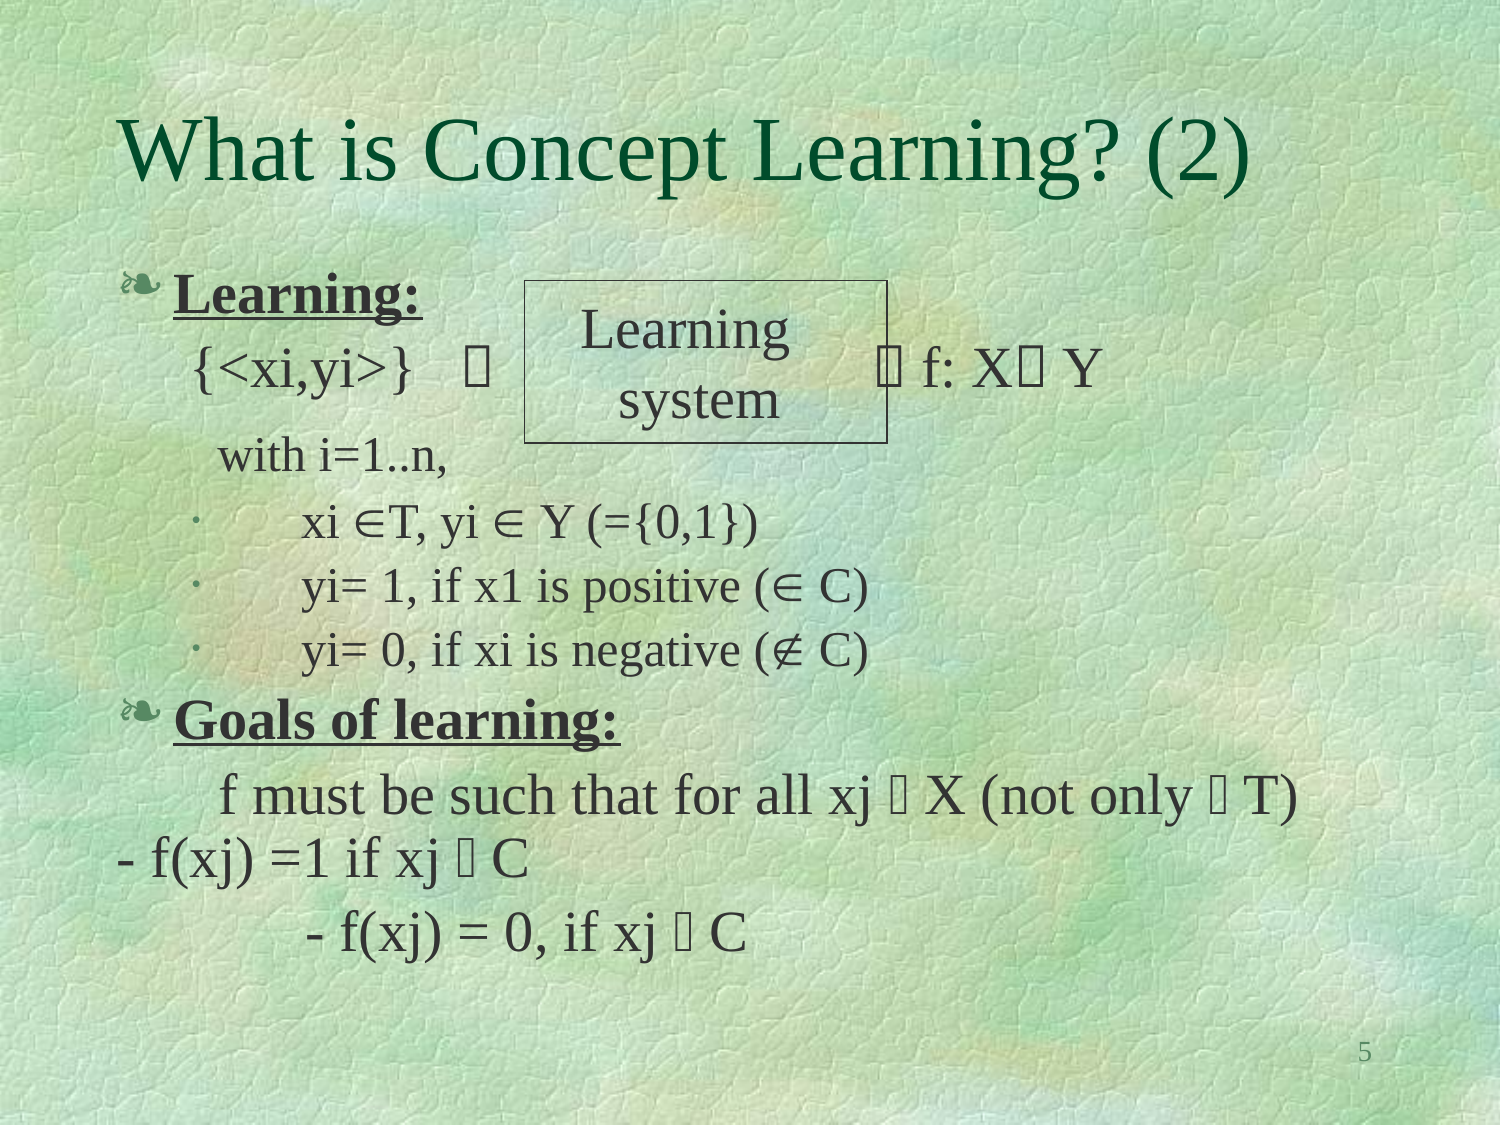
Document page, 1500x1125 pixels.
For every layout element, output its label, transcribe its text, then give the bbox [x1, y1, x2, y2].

picture [0, 0, 1500, 1125]
list Learning: {<xi,yi>}   f: X Y with i=1..n, xi T, yi  Y (={0,1}) yi= 1, if x1 is positive ( C) yi= 0, if xi is negative ( C) Goals of learning: f must be such that for all xj  X (not only  T) - f(xj) =1 if xj  C - f(xj) = 0, if xj  C [101, 255, 1378, 931]
title What is Concept Learning? (2) [101, 18, 1378, 207]
slide_number 5 [1074, 1025, 1388, 1100]
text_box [446, 280, 888, 444]
